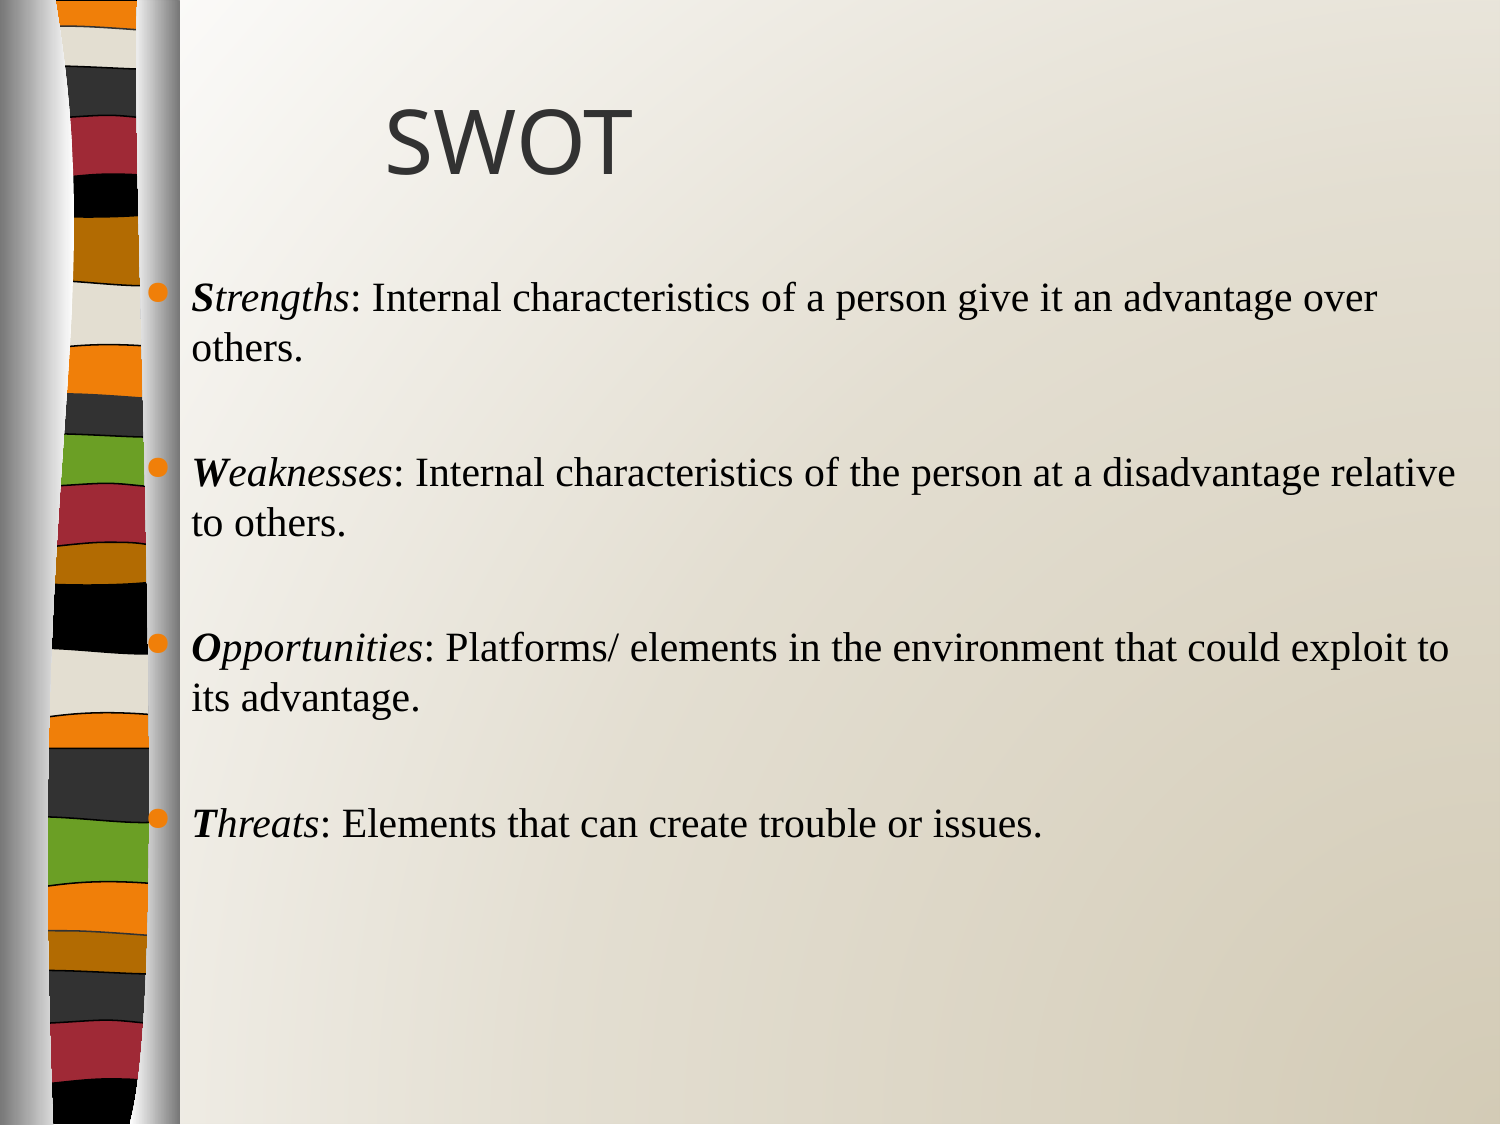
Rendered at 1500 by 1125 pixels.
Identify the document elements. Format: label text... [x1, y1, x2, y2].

picture [180, 0, 1500, 1125]
title SWOT [75, 14, 1425, 263]
list Strengths: Internal characteristics of a person give it an advantage over others. Weaknesses: Internal characteristics of the person at a disadvantage relative to others. Opportunities: Platforms/ elements in the environment that could exploit to its advantage. Threats: Elements that can create trouble or issues. [123, 262, 1474, 1125]
